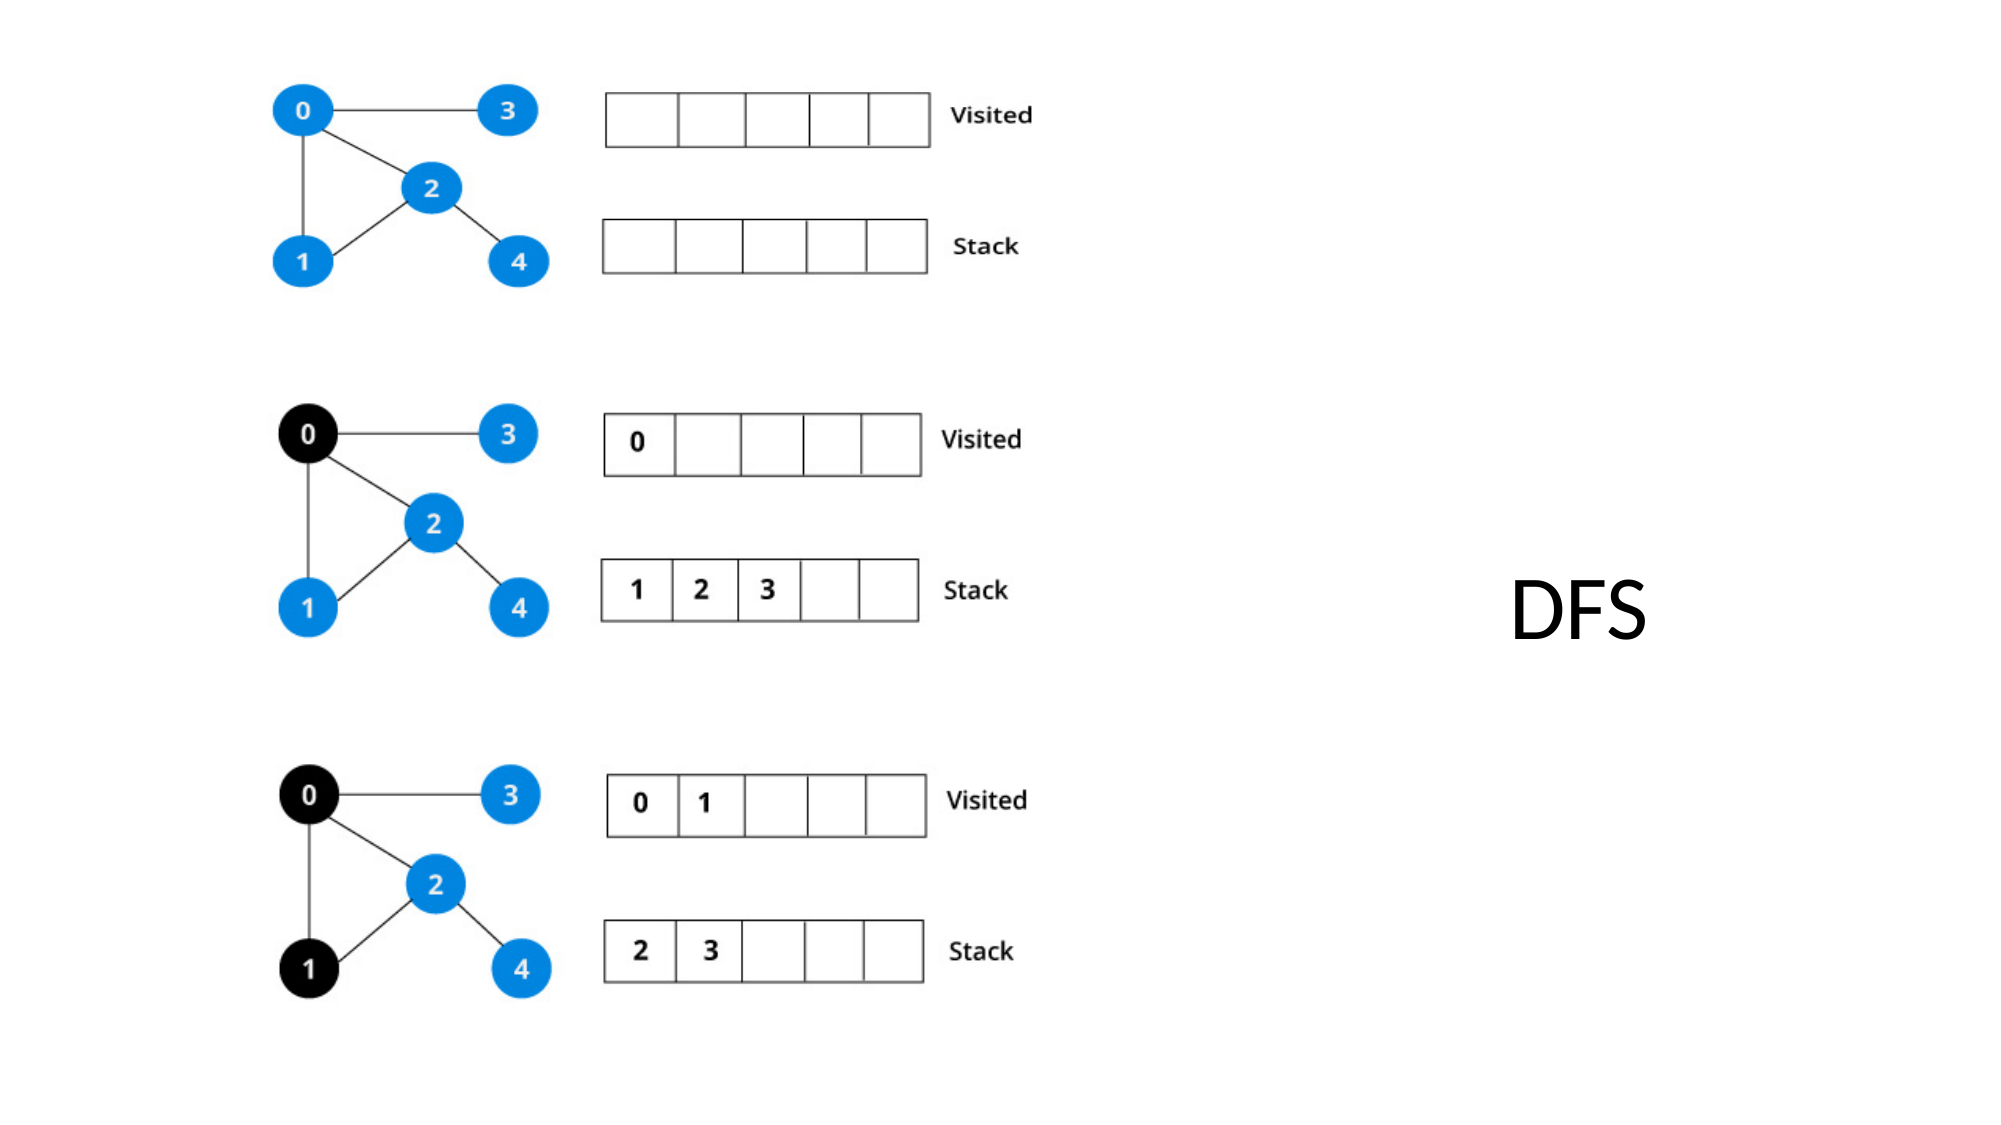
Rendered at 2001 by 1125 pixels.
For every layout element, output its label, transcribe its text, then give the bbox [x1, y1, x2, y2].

picture [175, 727, 1114, 1028]
text_box DFS [1273, 438, 1885, 768]
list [181, 42, 1135, 317]
picture [181, 363, 1114, 681]
